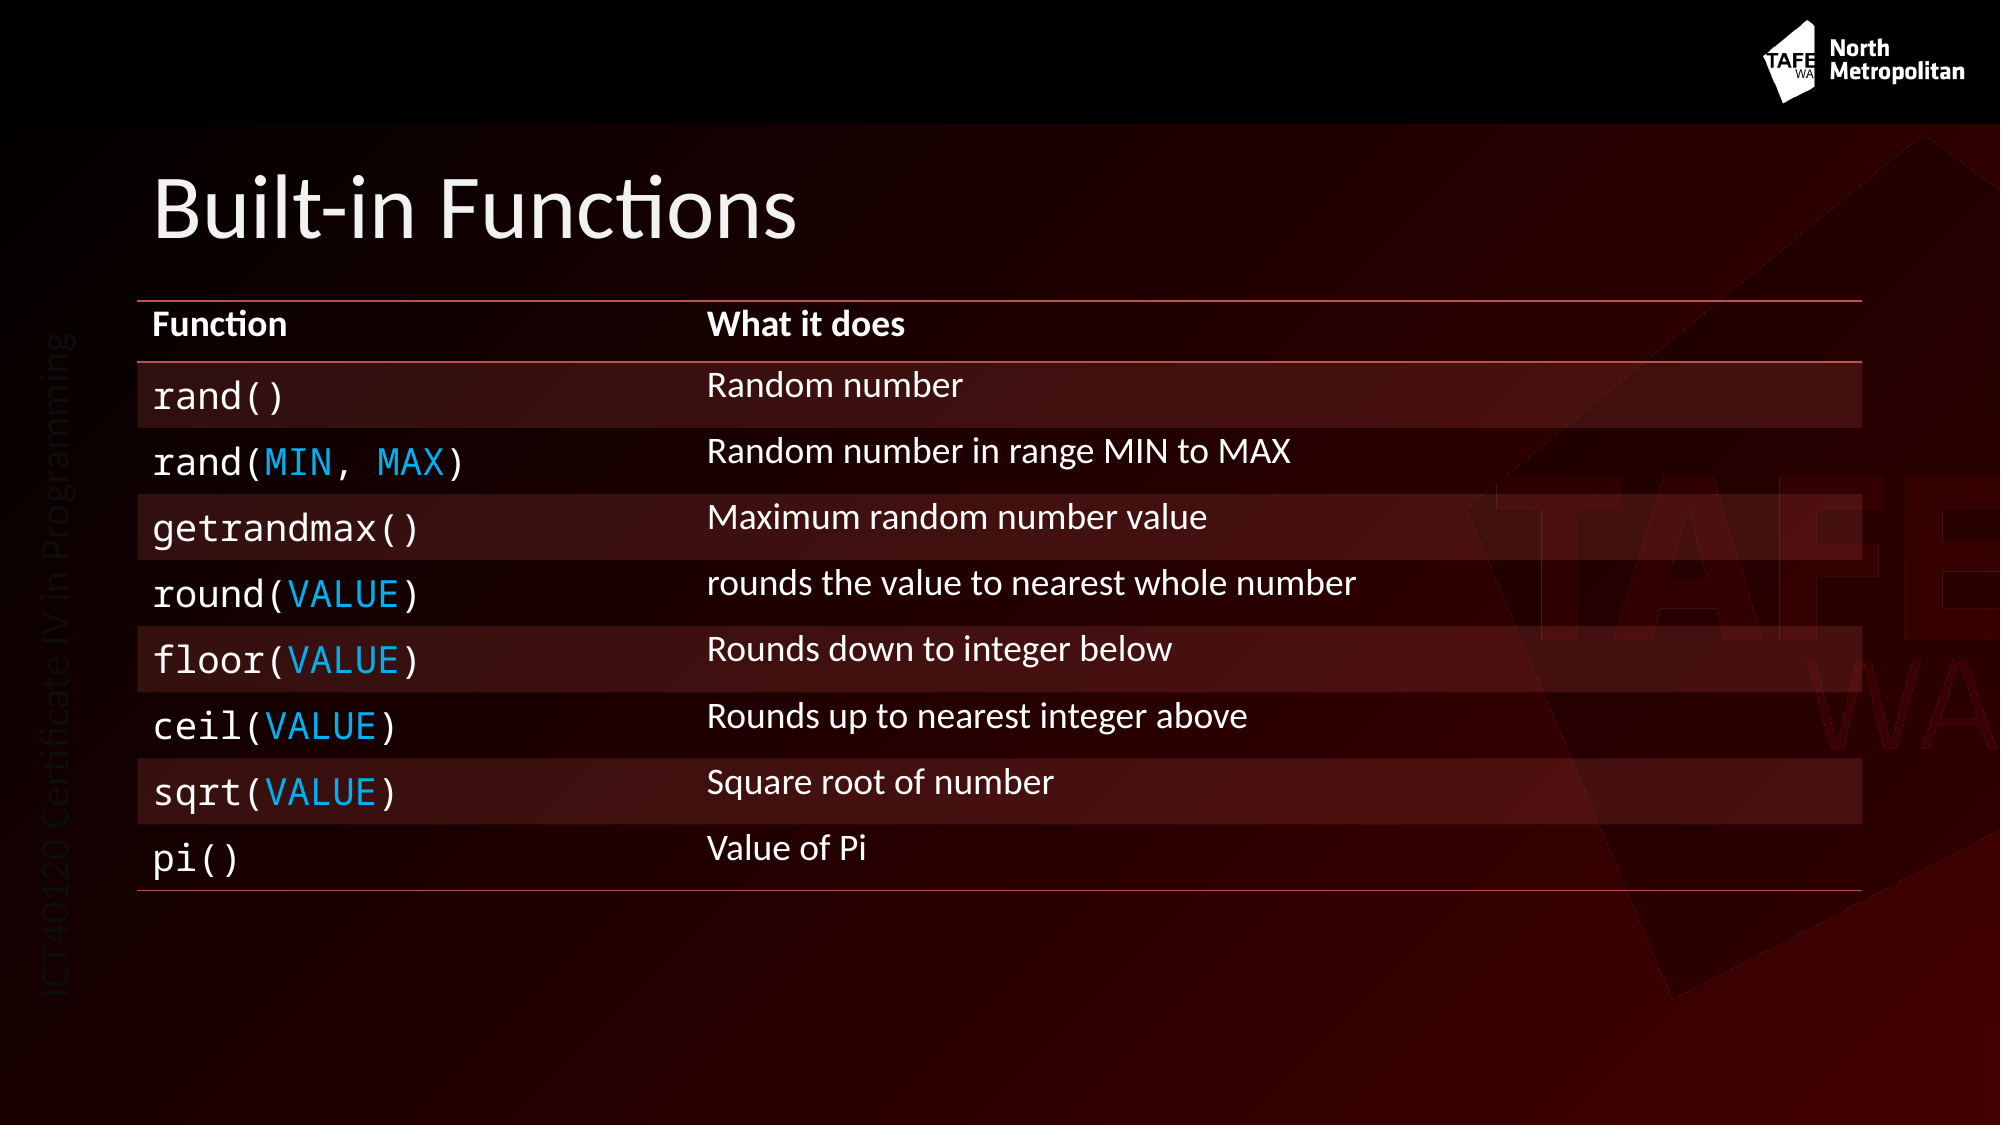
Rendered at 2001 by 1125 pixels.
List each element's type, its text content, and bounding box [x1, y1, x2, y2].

table_header Function [137, 302, 692, 361]
table_cell Rounds down to integer below [692, 626, 1862, 692]
title Built-in Functions [137, 126, 1863, 278]
table_cell rand() [137, 363, 692, 428]
table_header What it does [692, 302, 1862, 361]
table_cell Random number [692, 363, 1862, 428]
table_cell sqrt(VALUE) [137, 758, 692, 824]
table_cell Random number in range MIN to MAX [692, 428, 1862, 494]
table_cell ceil(VALUE) [137, 692, 692, 758]
table_cell rounds the value to nearest whole number [692, 560, 1862, 626]
table_cell Maximum random number value [692, 494, 1862, 560]
table_cell round(VALUE) [137, 560, 692, 626]
picture [0, 0, 2000, 124]
table_cell Value of Pi [692, 824, 1862, 890]
table_cell floor(VALUE) [137, 626, 692, 692]
table_cell rand(MIN, MAX) [137, 428, 692, 494]
table_cell Rounds up to nearest integer above [692, 692, 1862, 758]
table_cell Square root of number [692, 758, 1862, 824]
table_cell getrandmax() [137, 494, 692, 560]
table_cell pi() [137, 824, 692, 890]
